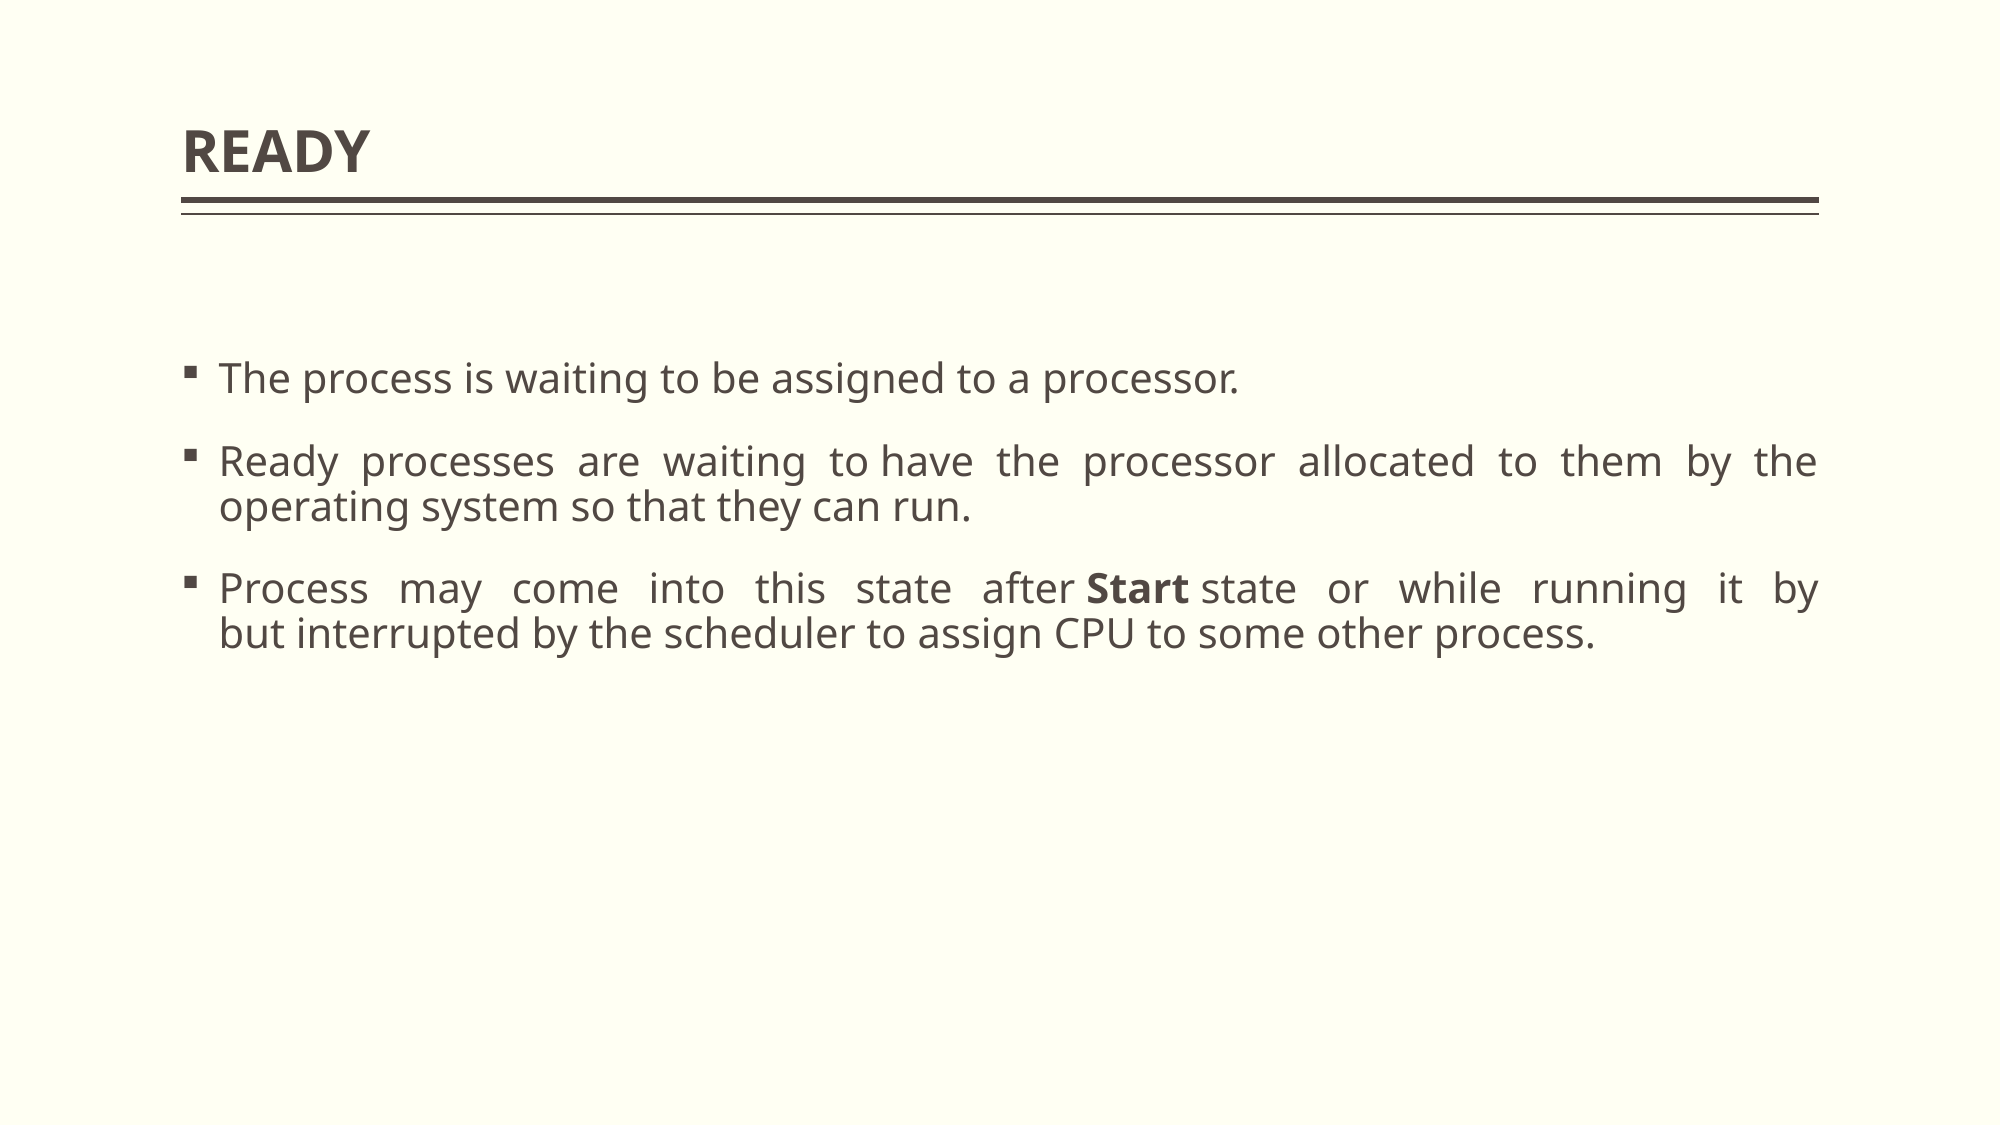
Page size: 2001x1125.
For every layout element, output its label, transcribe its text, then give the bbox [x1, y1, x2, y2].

list The process is waiting to be assigned to a processor. Ready processes are waiting to have the processor allocated to them by the operating system so that they can run. Process may come into this state after Start state or while running it by but interrupted by the scheduler to assign CPU to some other process. [181, 262, 1819, 1013]
title READY [181, 12, 1819, 193]
